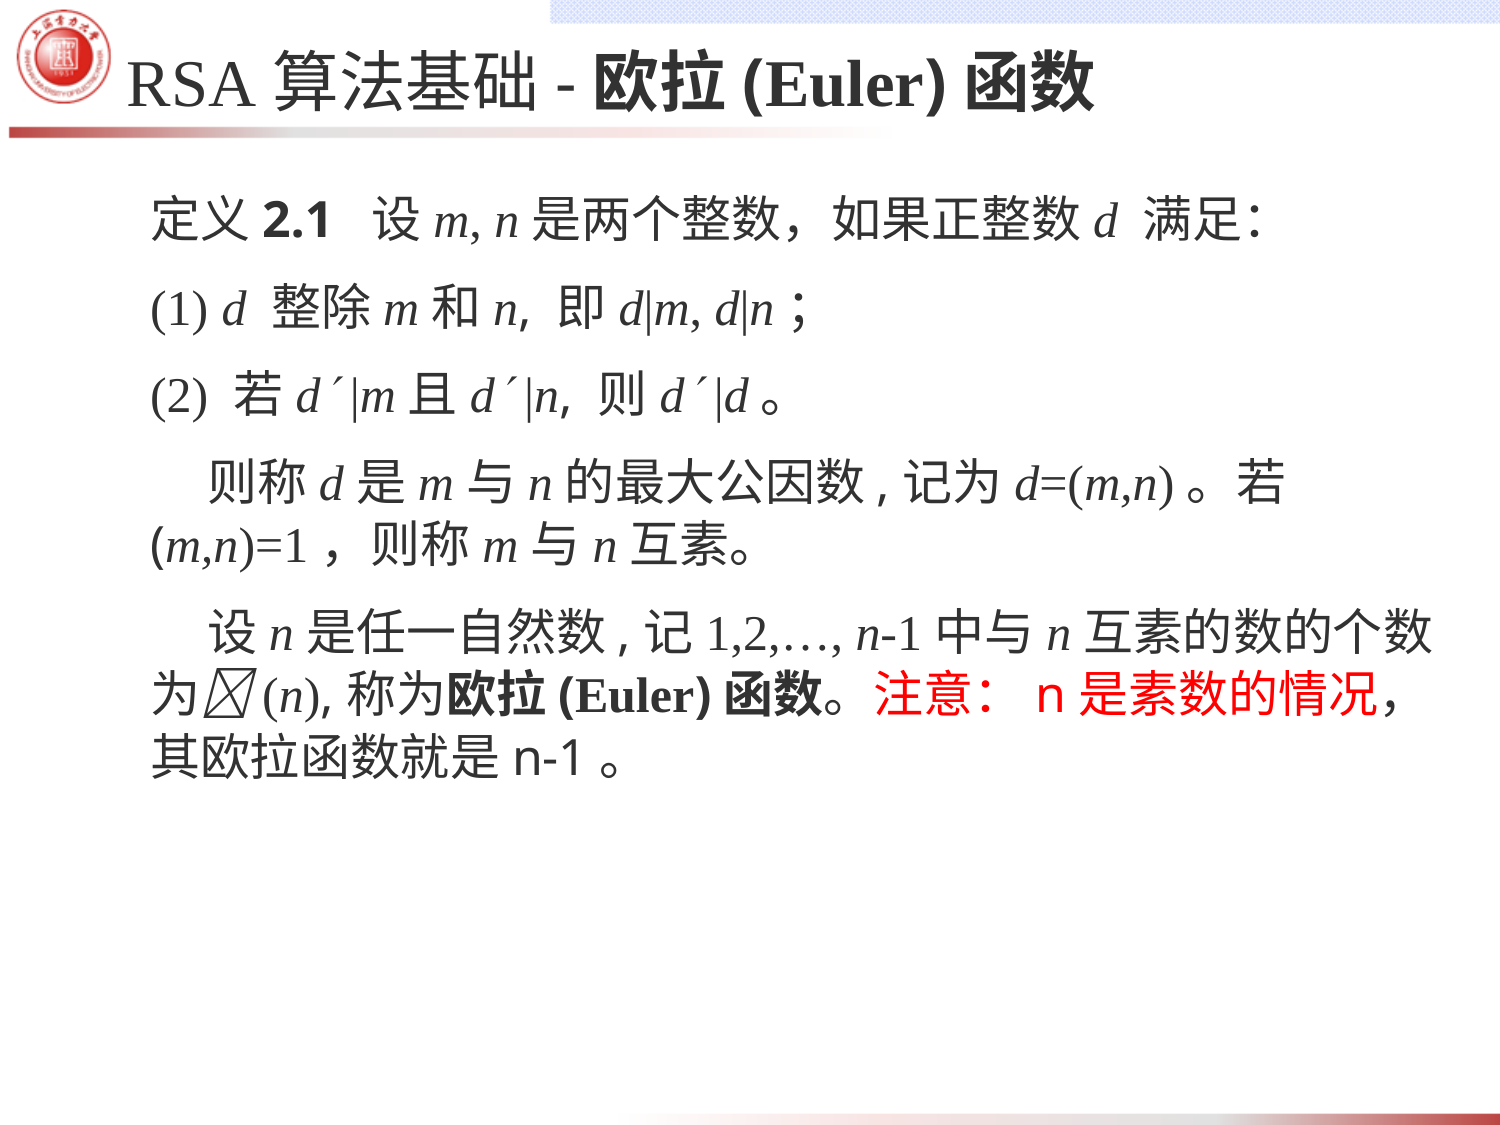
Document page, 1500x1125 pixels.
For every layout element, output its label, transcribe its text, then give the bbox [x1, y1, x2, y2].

title RSA算法基础-欧拉(Euler)函数 [126, 39, 1475, 174]
list 定义2.1 设m, n是两个整数，如果正整数d 满足： (1) d 整除m和n, 即d|m, d|n； (2) 若d |m且d |n, 则d |d。 则称d是m与n的最大公因数,记为d=(m,n)。若(m,n)=1，则称m与n互素。 设n是任一自然数,记1,2,…, n-1中与n互素的数的个数为(n),称为欧拉(Euler)函数。注意：n是素数的情况，其欧拉函数就是n-1。 [93, 185, 1441, 928]
picture [0, 0, 1500, 1125]
